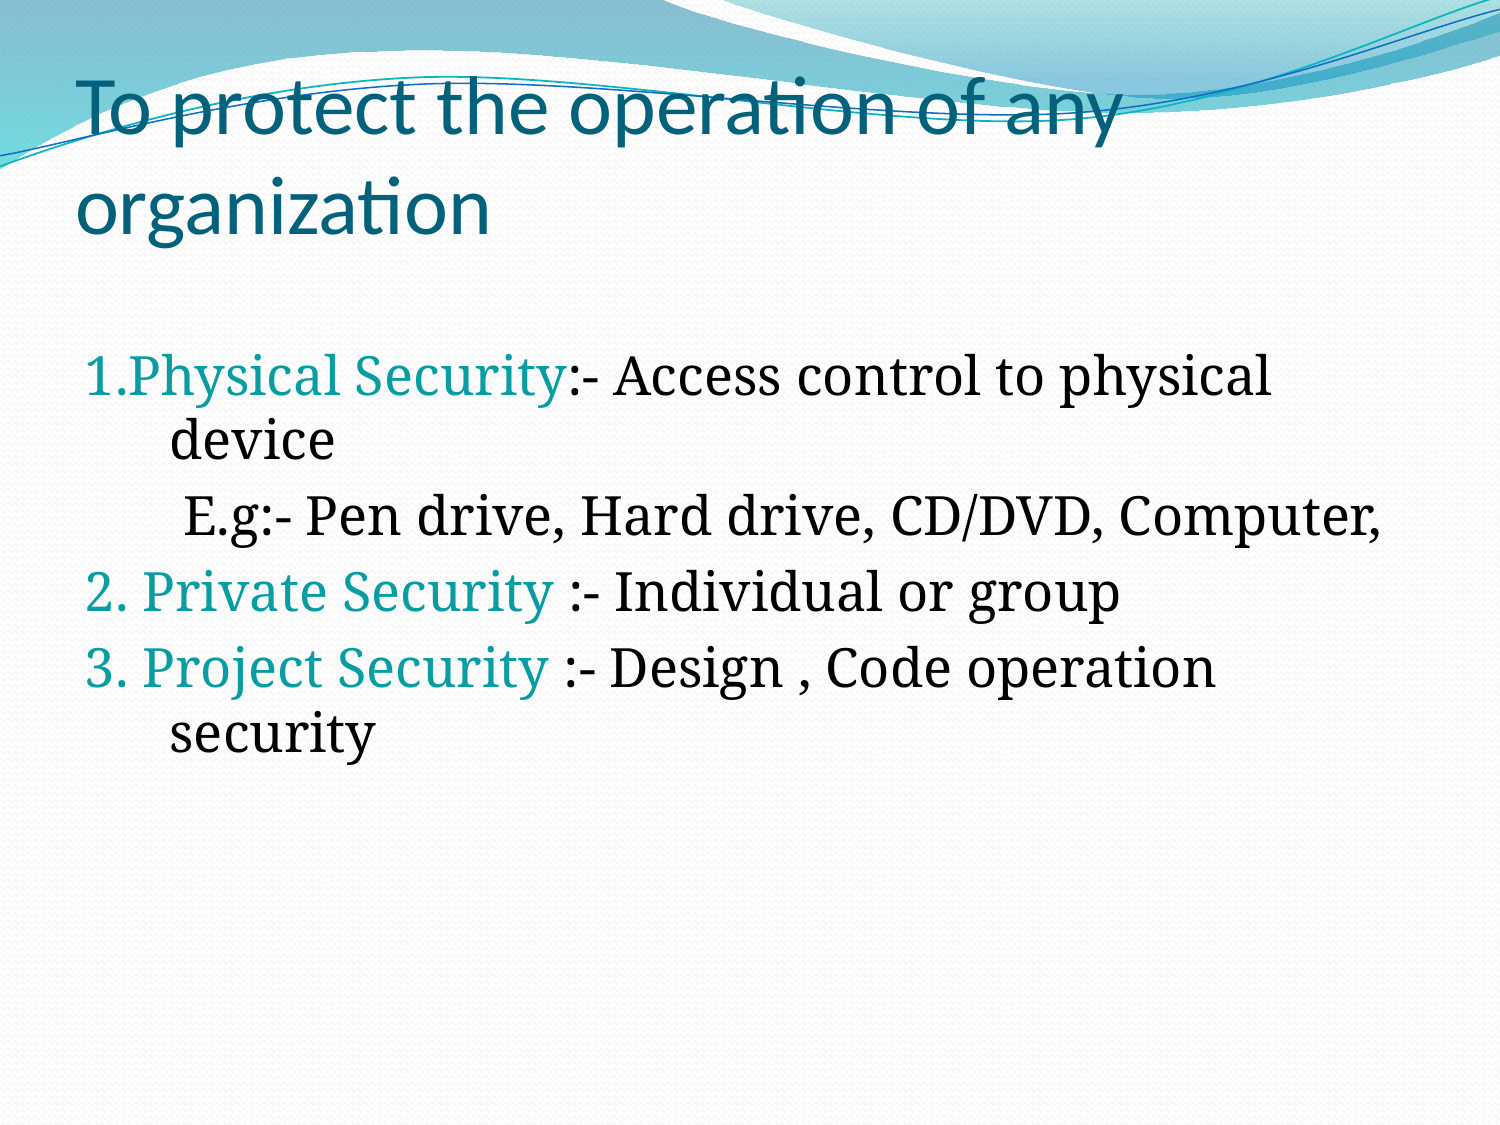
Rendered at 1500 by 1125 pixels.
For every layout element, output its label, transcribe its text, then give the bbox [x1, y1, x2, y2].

list 1.Physical Security:- Access control to physical device E.g:- Pen drive, Hard drive, CD/DVD, Computer, 2. Private Security :- Individual or group 3. Project Security :- Design , Code operation security [70, 257, 1421, 978]
title To protect the operation of any organization [75, 115, 1425, 352]
